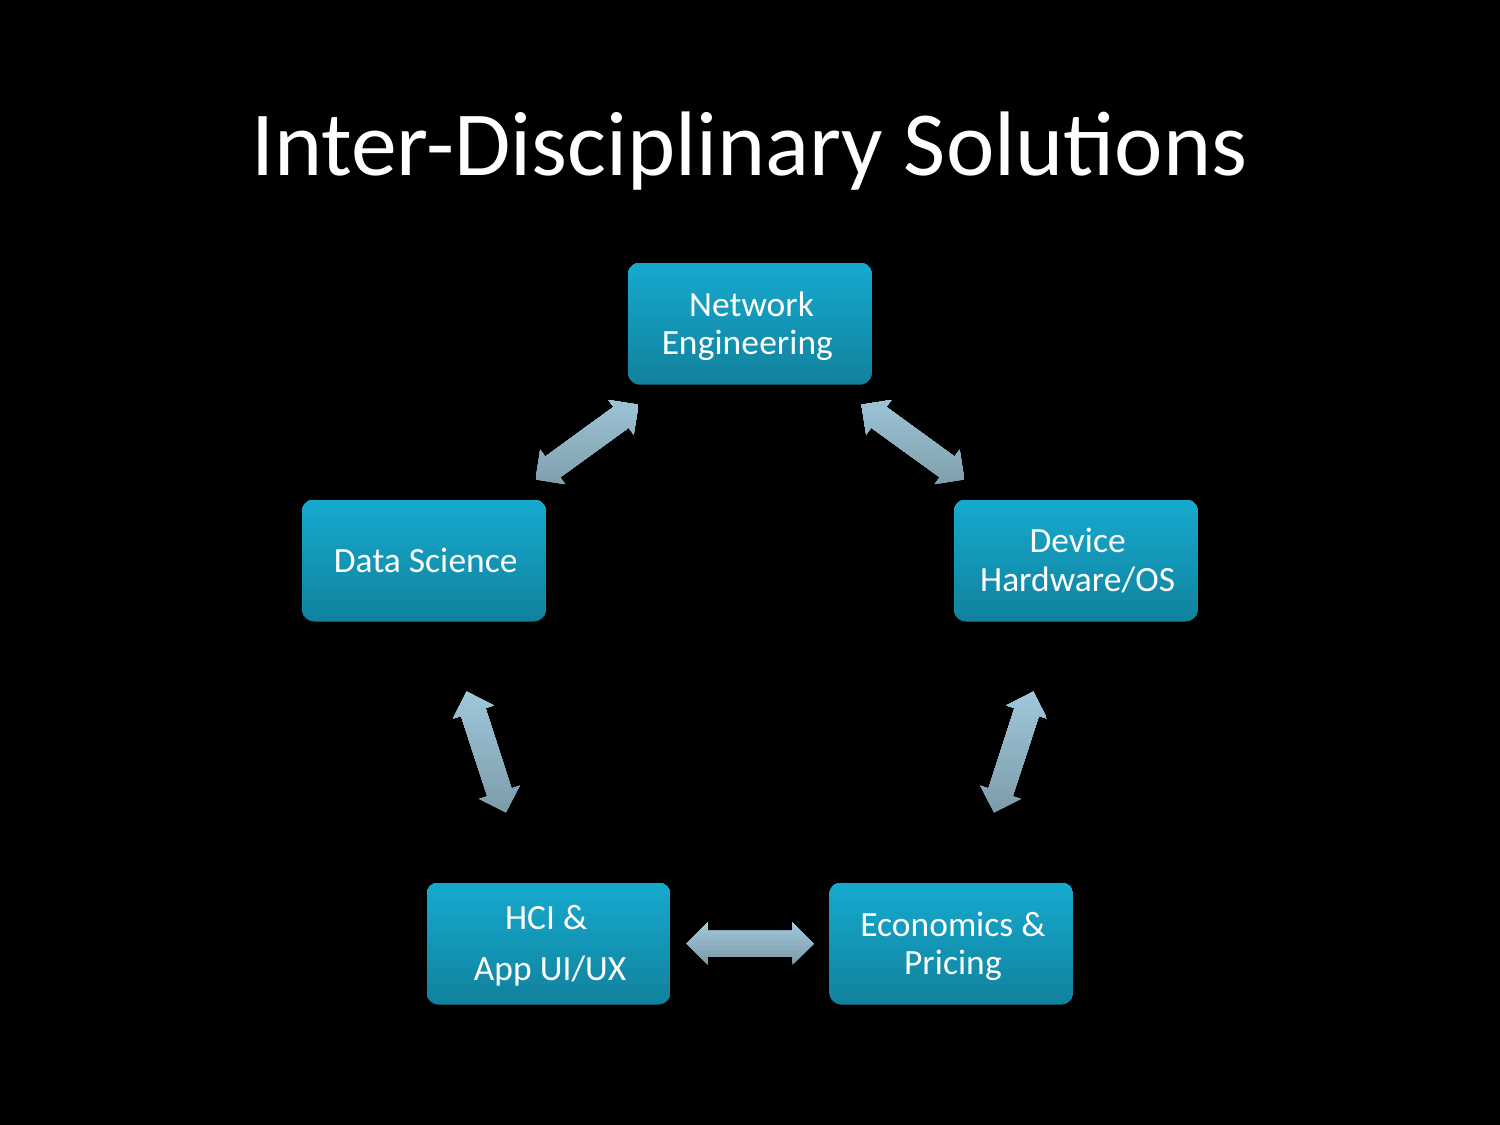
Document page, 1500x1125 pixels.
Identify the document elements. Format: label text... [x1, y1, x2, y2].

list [74, 262, 1426, 1006]
title Inter-Disciplinary Solutions [75, 45, 1425, 233]
